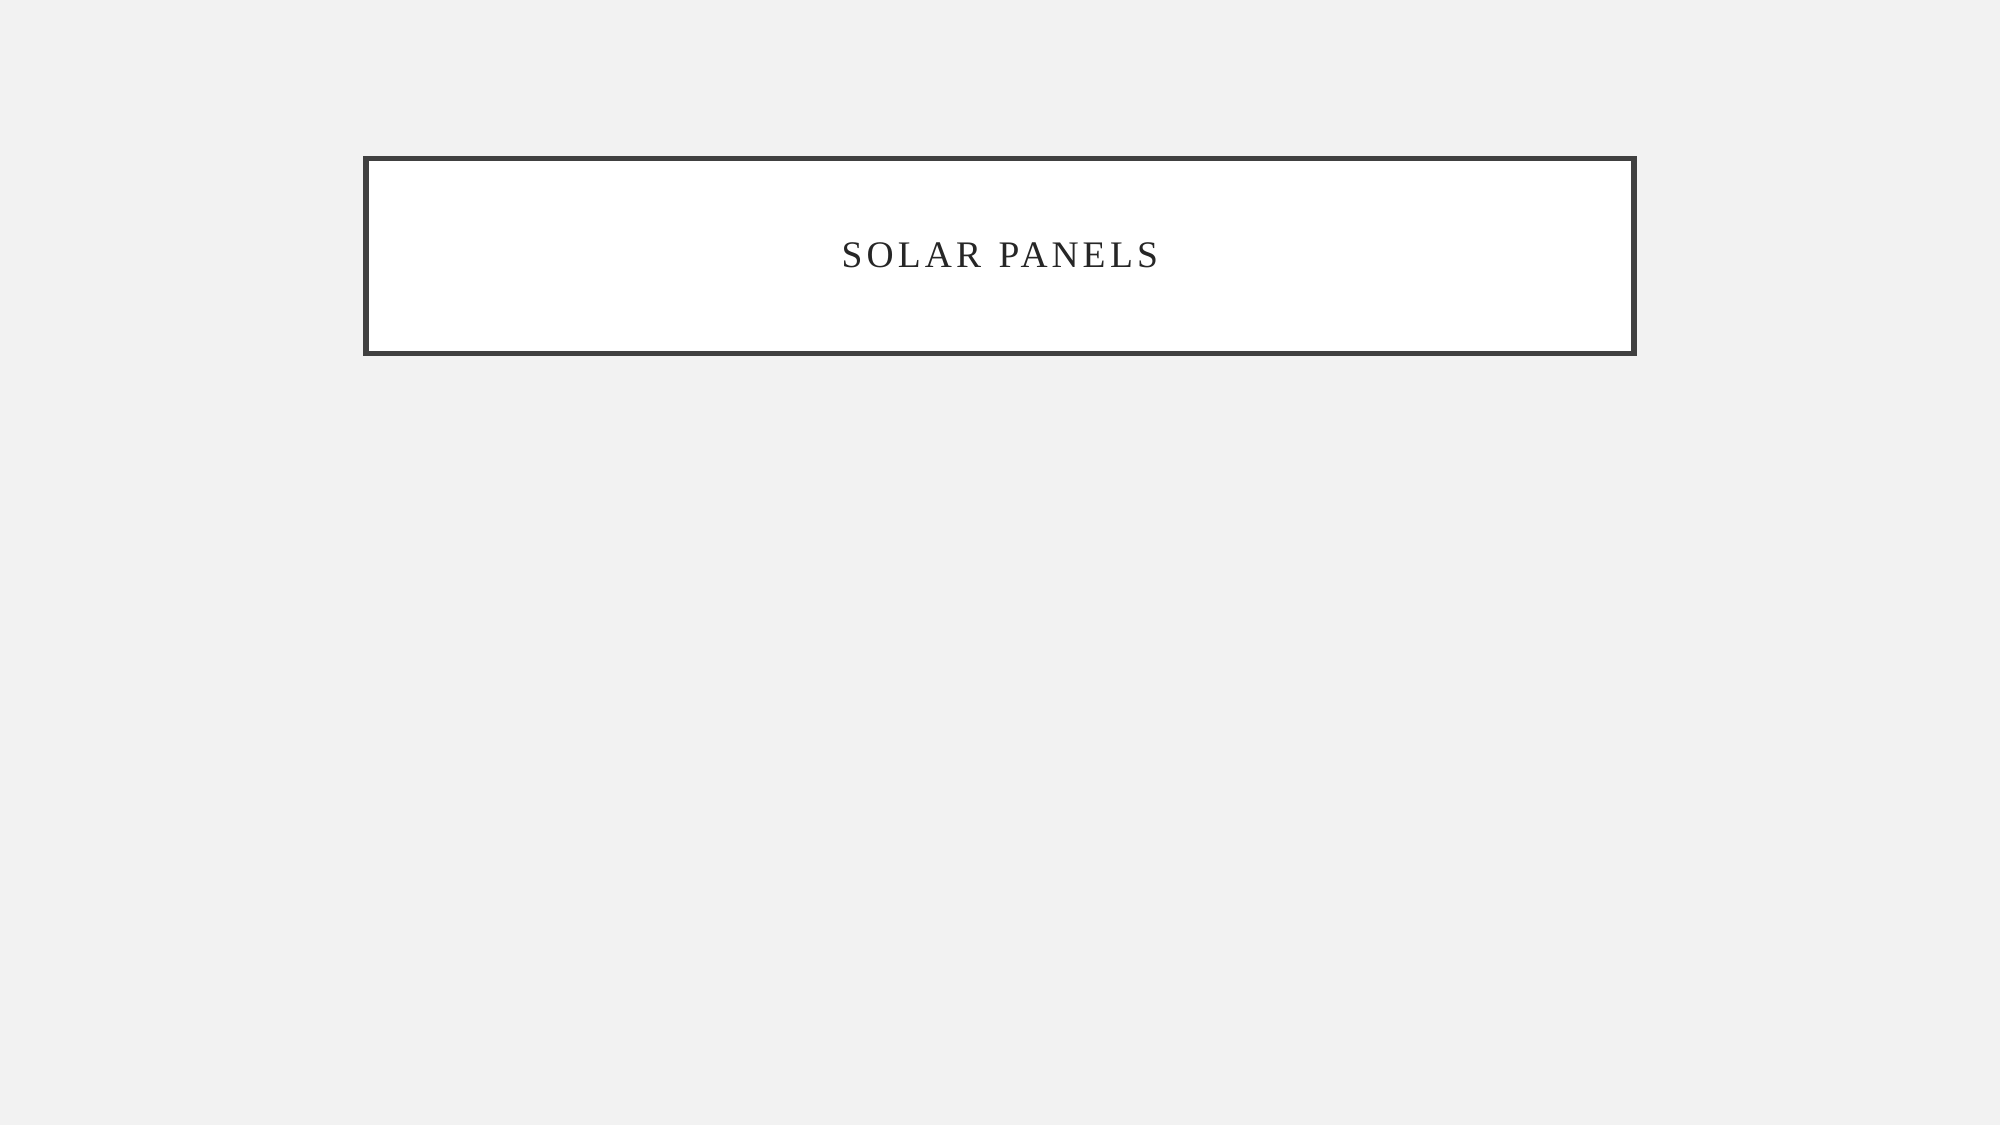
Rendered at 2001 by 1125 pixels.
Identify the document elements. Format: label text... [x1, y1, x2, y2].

title Solar Panels [363, 156, 1637, 356]
